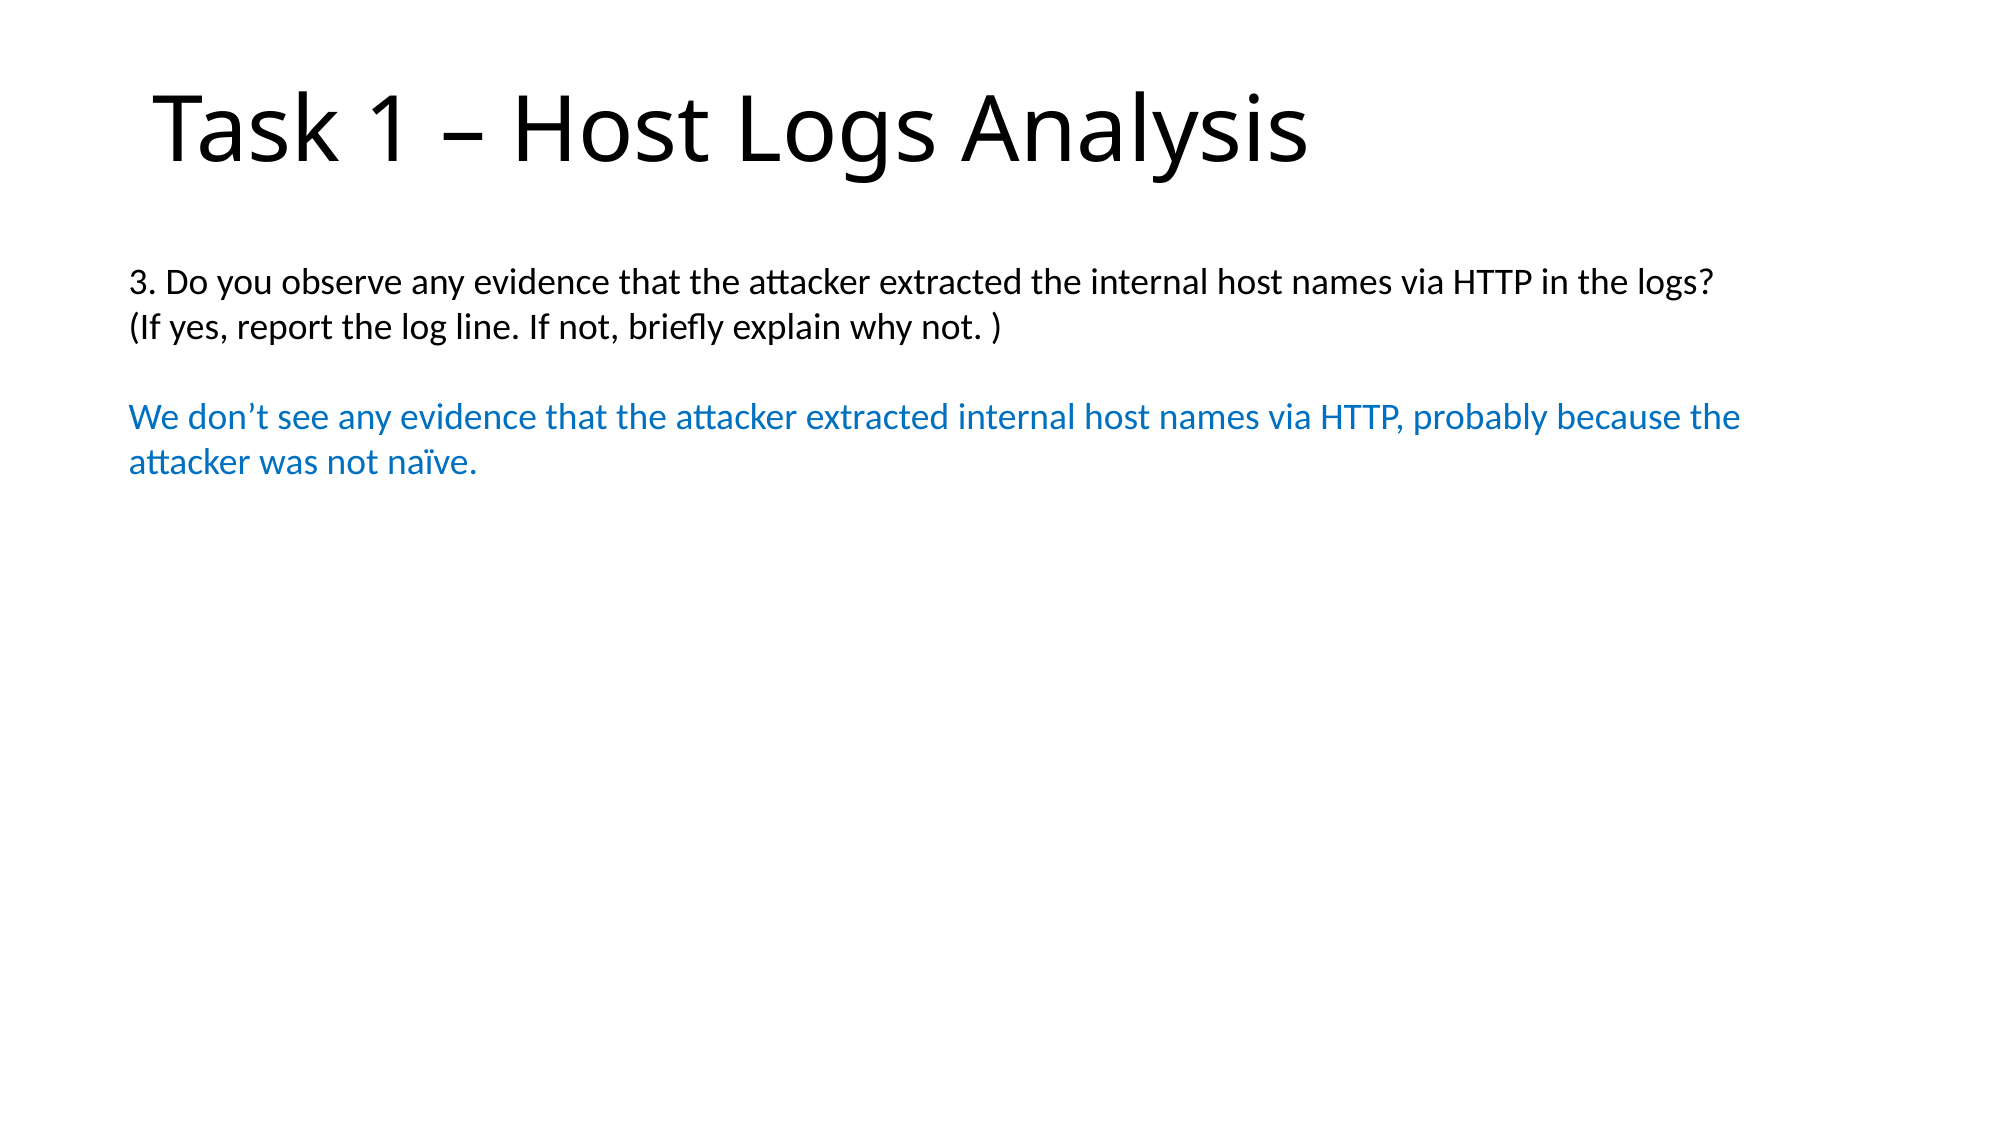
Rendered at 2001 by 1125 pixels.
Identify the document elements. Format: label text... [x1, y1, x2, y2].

text_box 3. Do you observe any evidence that the attacker extracted the internal host names via HTTP in the logs? (If yes, report the log line. If not, briefly explain why not. ) We don’t see any evidence that the attacker extracted internal host names via HTTP, probably because the attacker was not naïve. [113, 249, 1772, 490]
title Task 1 – Host Logs Analysis [137, 59, 1863, 204]
